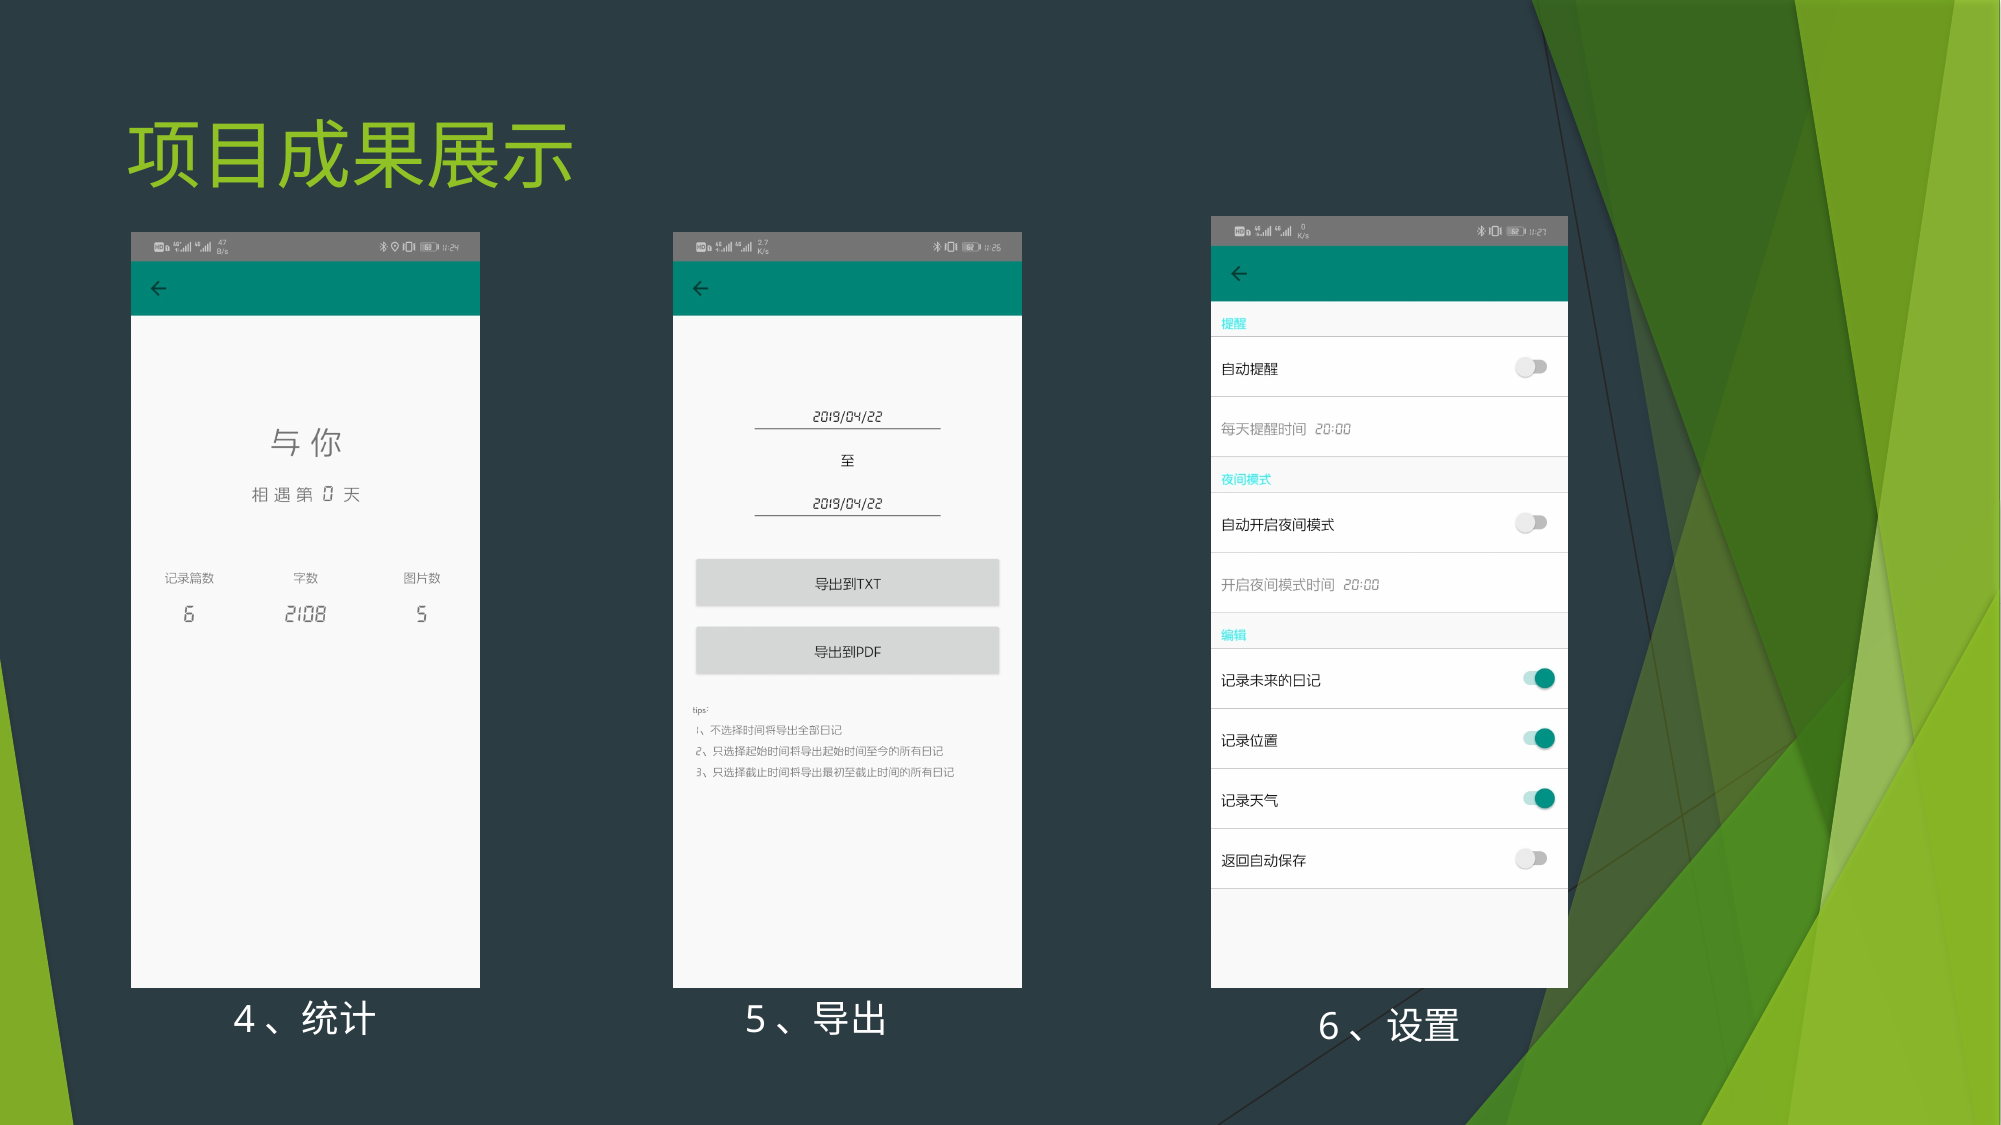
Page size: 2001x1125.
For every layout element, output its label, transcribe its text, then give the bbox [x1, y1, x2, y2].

picture [1211, 216, 1568, 988]
picture [130, 232, 480, 988]
title 项目成果展示 [111, 99, 1522, 317]
text_box 6、设置 [1303, 997, 1476, 1055]
text_box 4、统计 [218, 996, 392, 1047]
picture [673, 232, 1023, 988]
text_box 5、导出 [729, 997, 903, 1047]
